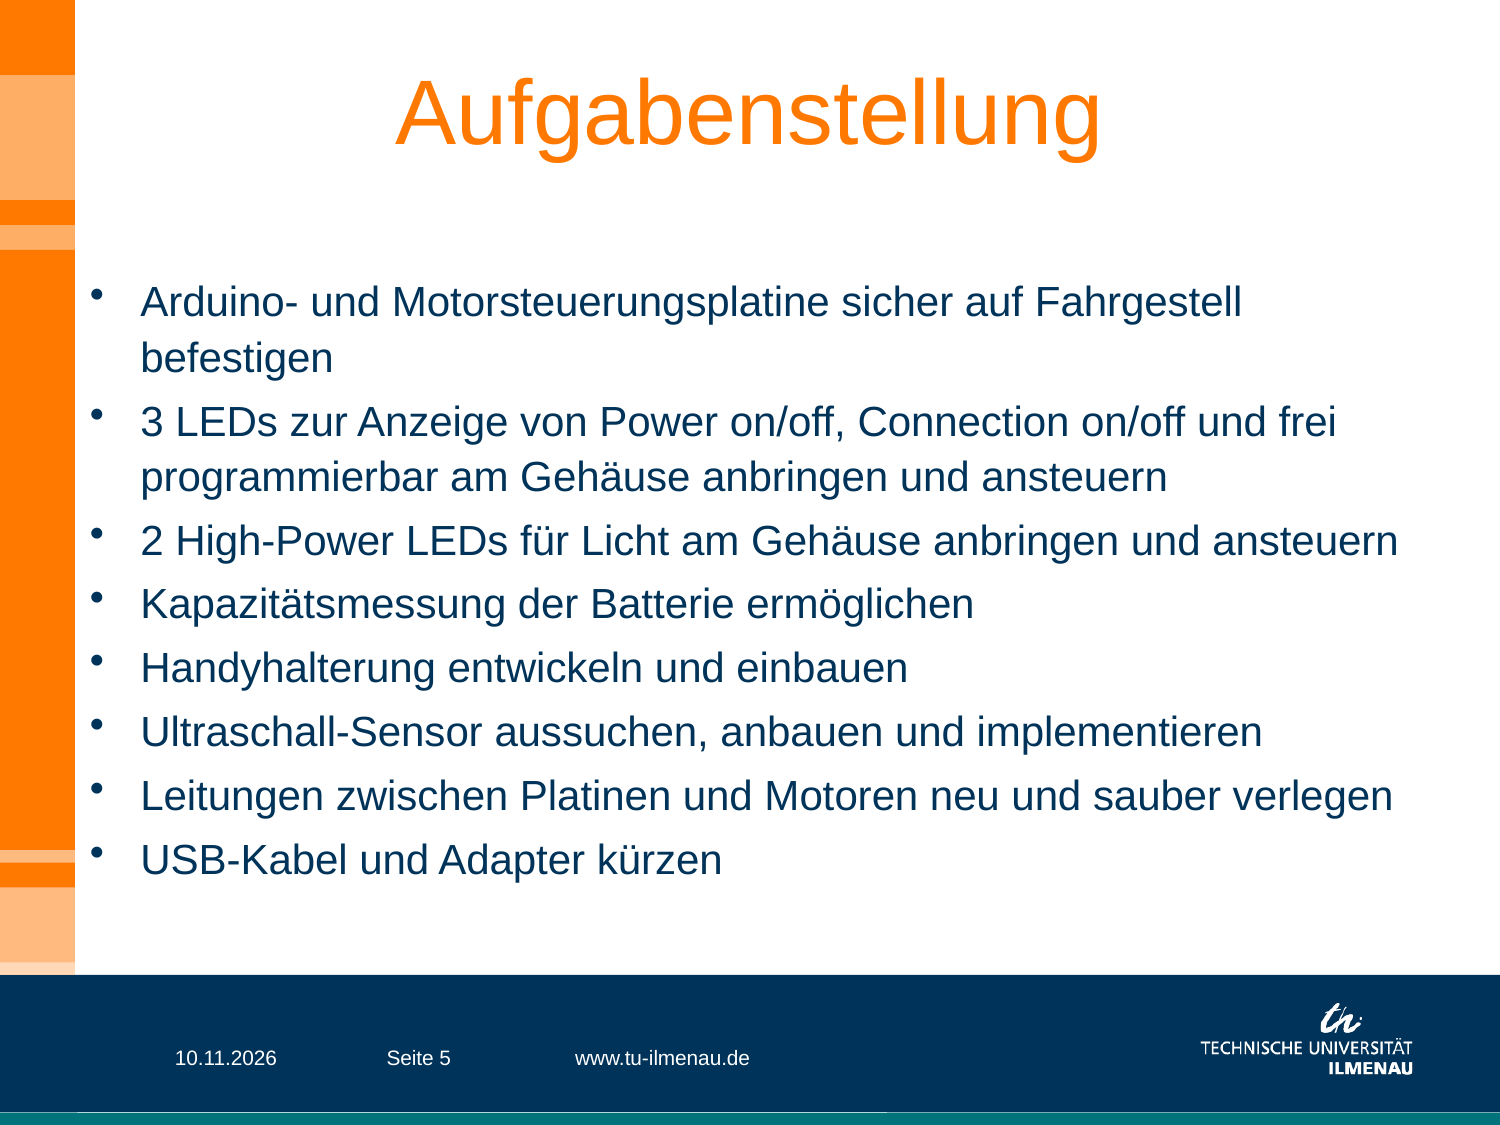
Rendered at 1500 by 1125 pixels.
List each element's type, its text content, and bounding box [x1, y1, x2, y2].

slide_number Seite 5 [350, 1037, 488, 1088]
picture [1200, 1005, 1413, 1075]
title Aufgabenstellung [75, 45, 1425, 233]
list Arduino- und Motorsteuerungsplatine sicher auf Fahrgestell befestigen 3 LEDs zur Anzeige von Power on/off, Connection on/off und frei programmierbar am Gehäuse anbringen und ansteuern 2 High-Power LEDs für Licht am Gehäuse anbringen und ansteuern Kapazitätsmessung der Batterie ermöglichen Handyhalterung entwickeln und einbauen Ultraschall-Sensor aussuchen, anbauen und implementieren Leitungen zwischen Platinen und Motoren neu und sauber verlegen USB-Kabel und Adapter kürzen [75, 262, 1425, 1005]
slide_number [174, 1037, 350, 1088]
footer www.tu-ilmenau.de [537, 1037, 750, 1088]
